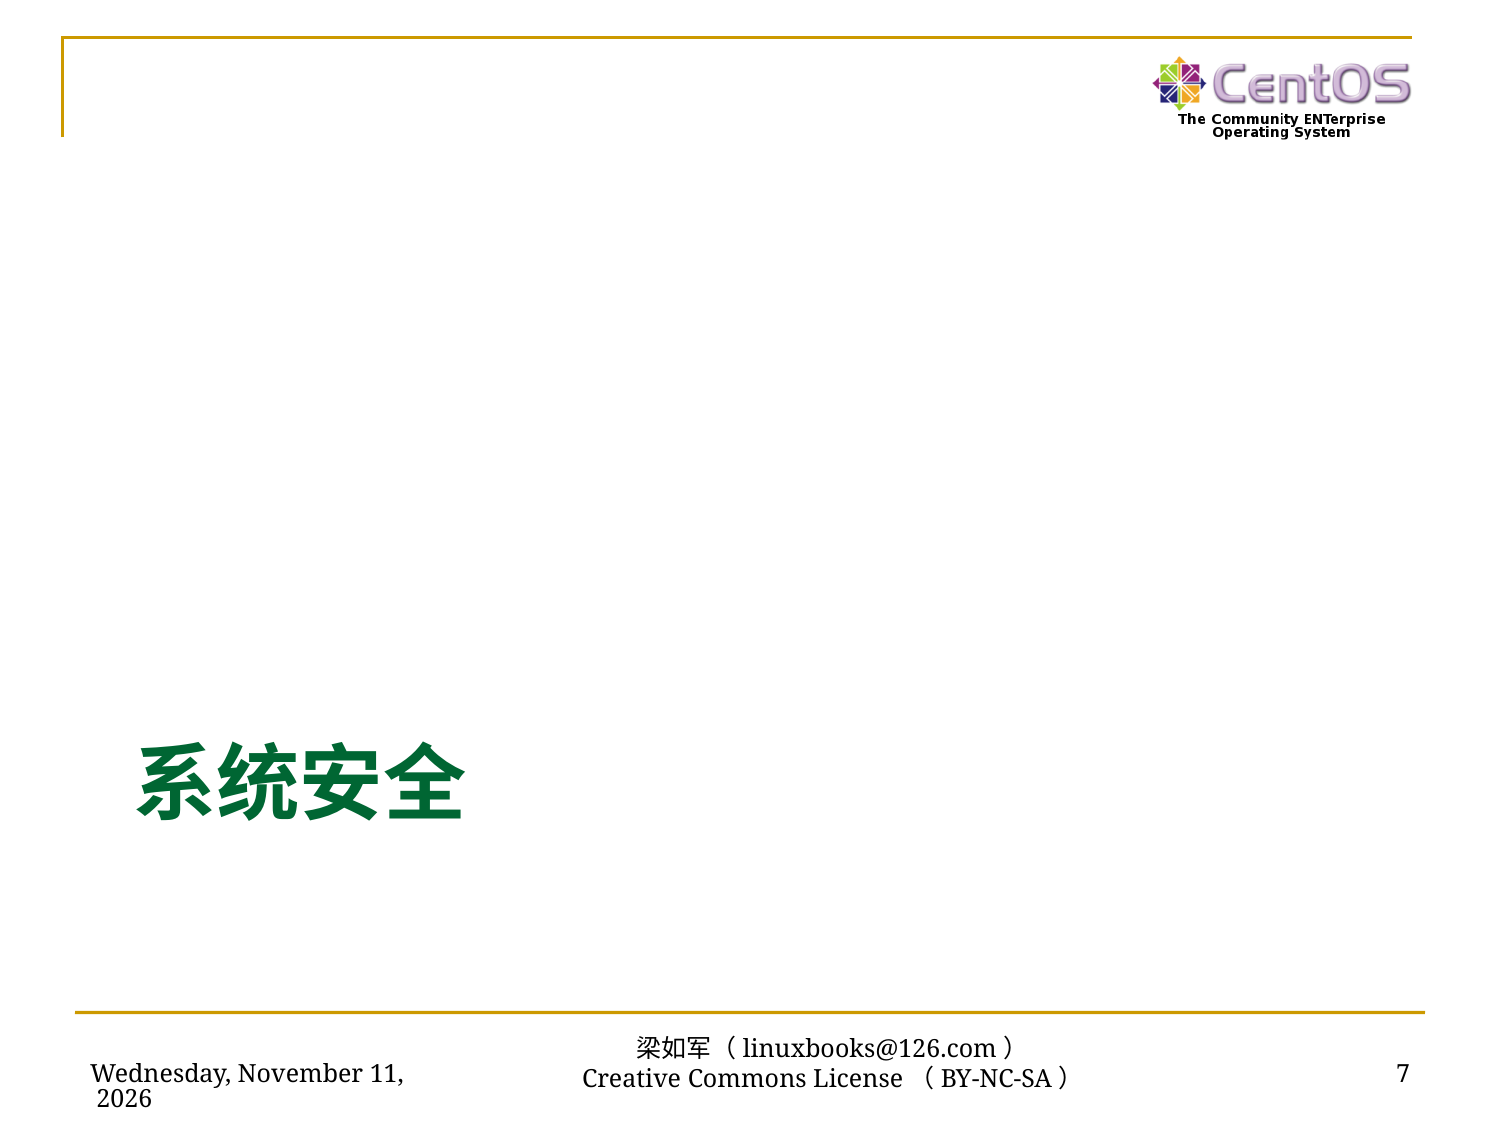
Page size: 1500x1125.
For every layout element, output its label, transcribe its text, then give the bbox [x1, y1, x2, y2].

title 系统安全 [118, 722, 1394, 947]
picture [1151, 54, 1412, 140]
footer 梁如军（linuxbooks@126.com） Creative Commons License（BY-NC-SA） [395, 1024, 1270, 1101]
slide_number 7 [1074, 1023, 1426, 1100]
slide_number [74, 1023, 426, 1100]
